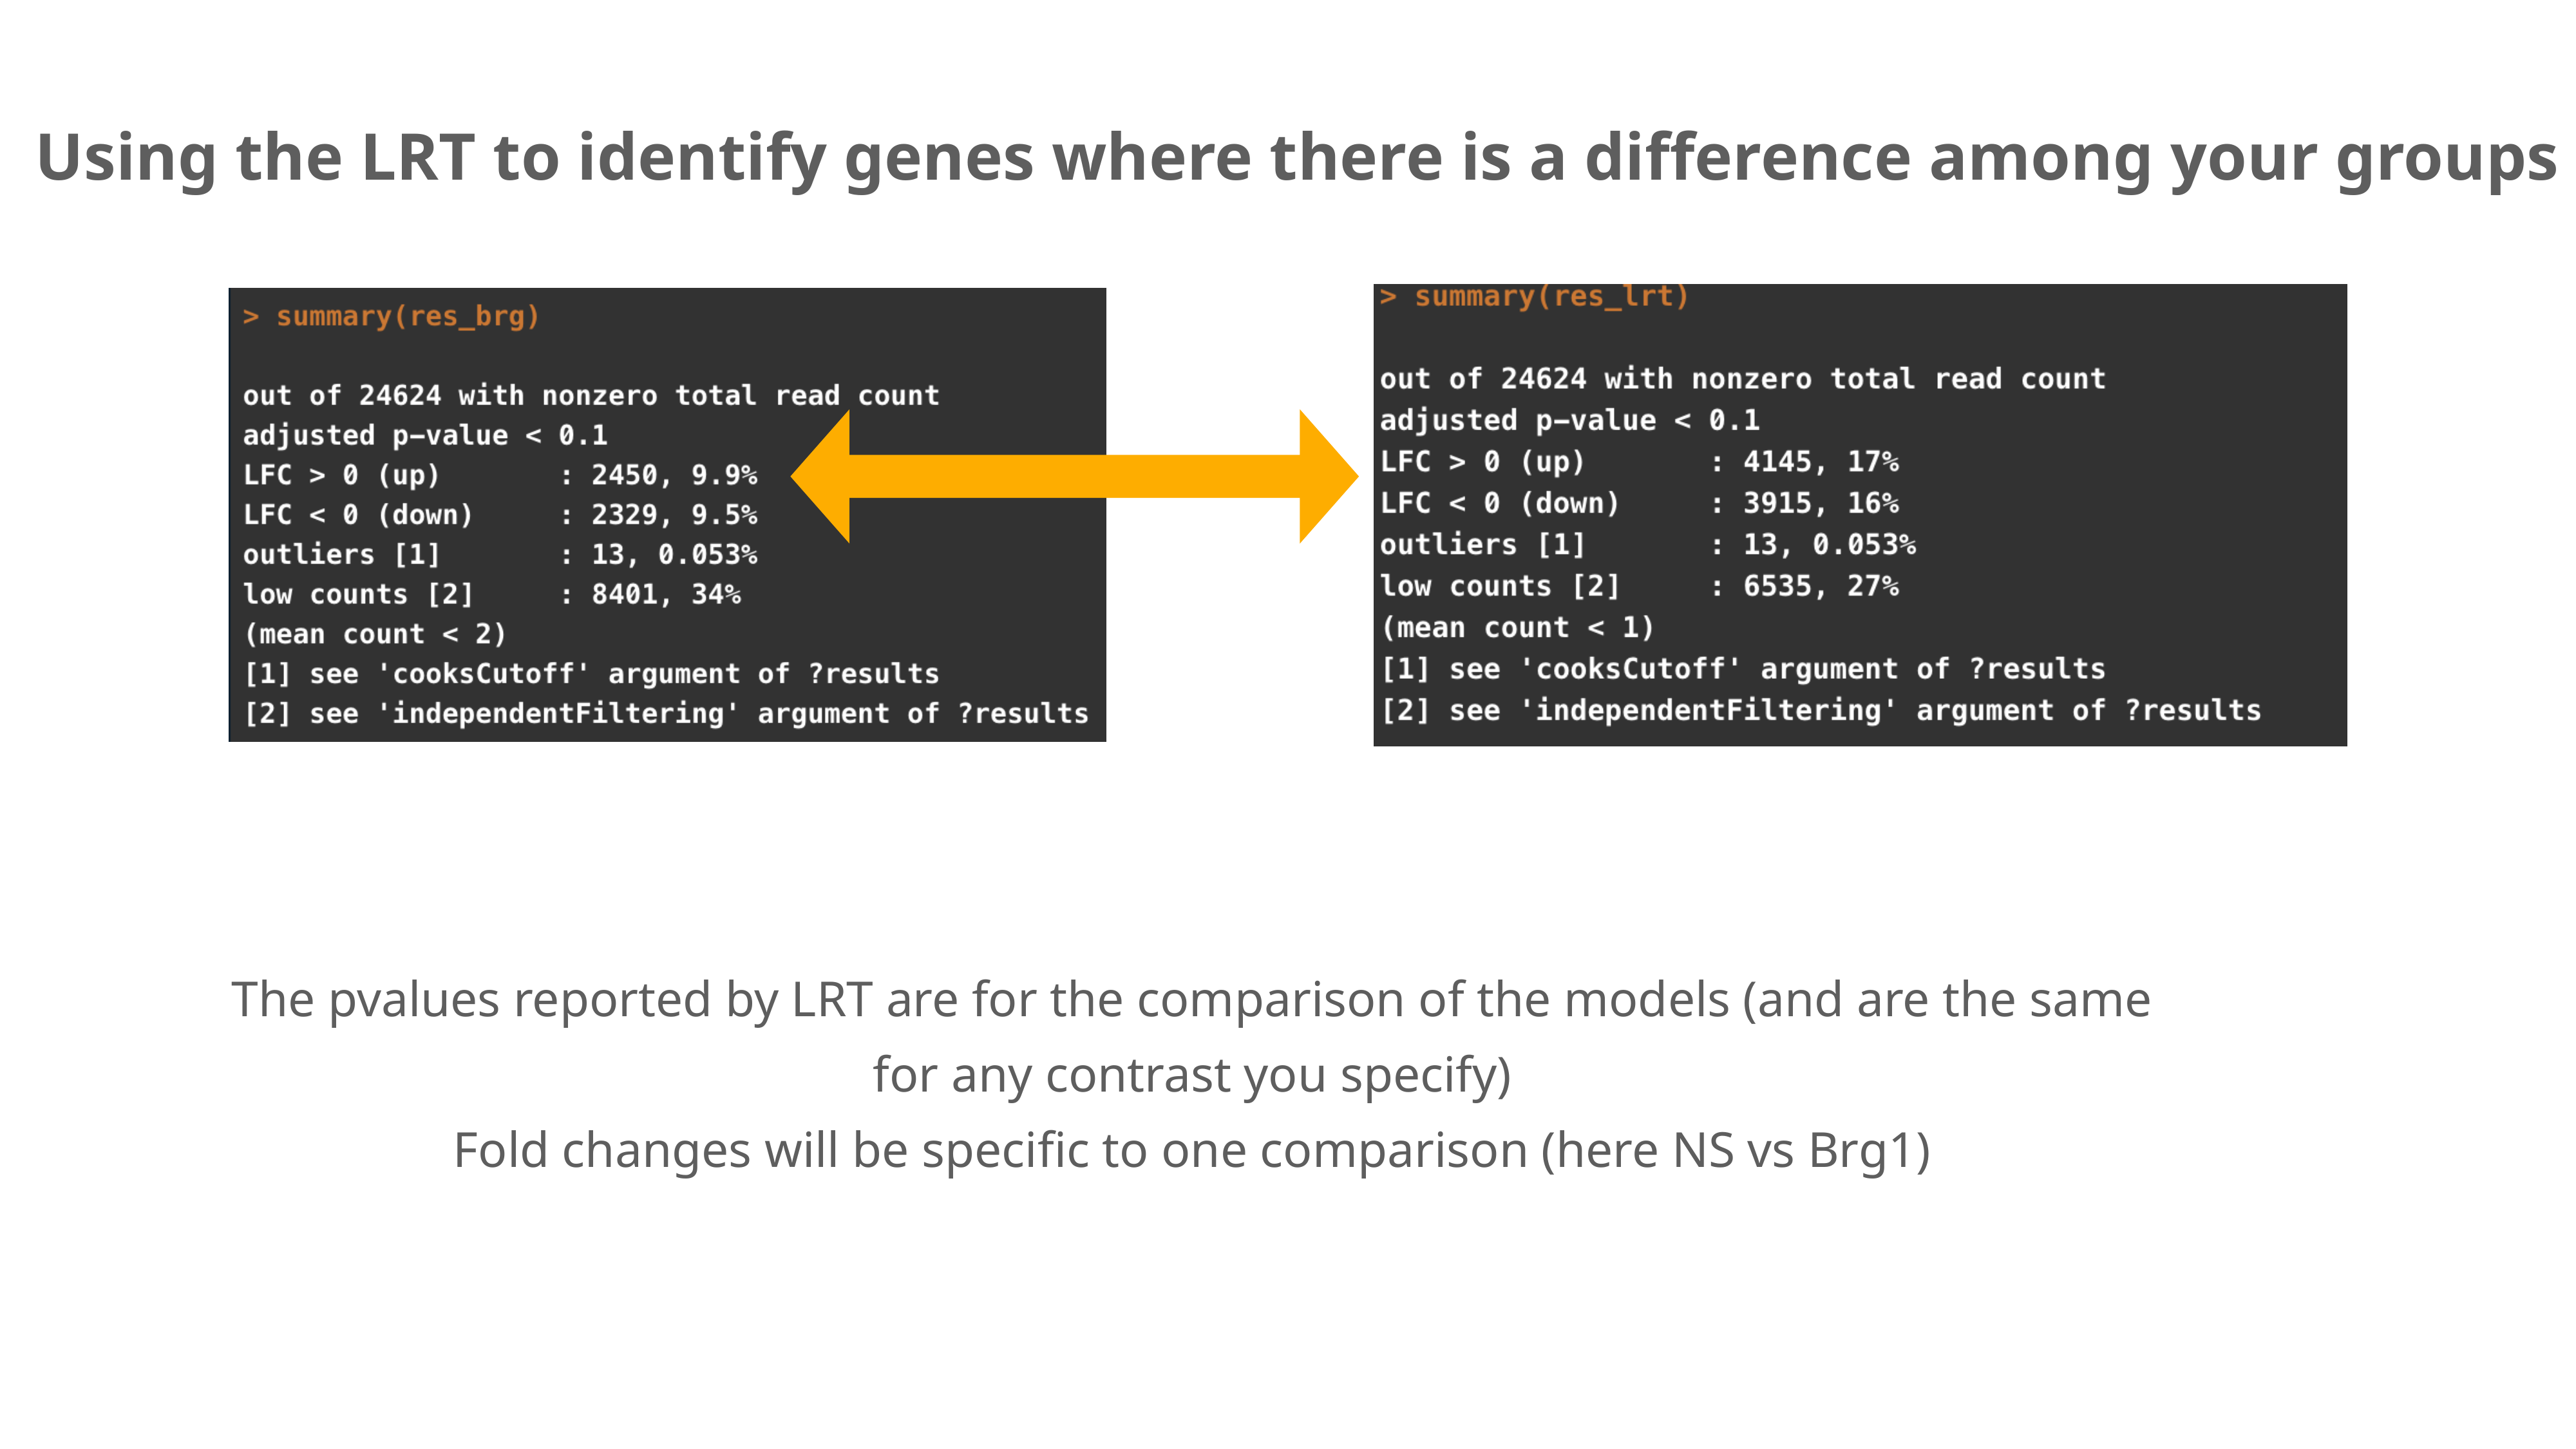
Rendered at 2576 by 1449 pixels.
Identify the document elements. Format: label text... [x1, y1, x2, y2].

picture [228, 288, 1106, 743]
text_box Using the LRT to identify genes where there is a difference among your groups [30, 110, 2568, 198]
text_box The pvalues reported by LRT are for the comparison of the models (and are the same for any contrast you specify) Fold changes will be specific to one comparison (here NS vs Brg1) [204, 945, 2181, 1182]
picture [1373, 284, 2348, 746]
text_box [1106, 409, 1359, 544]
